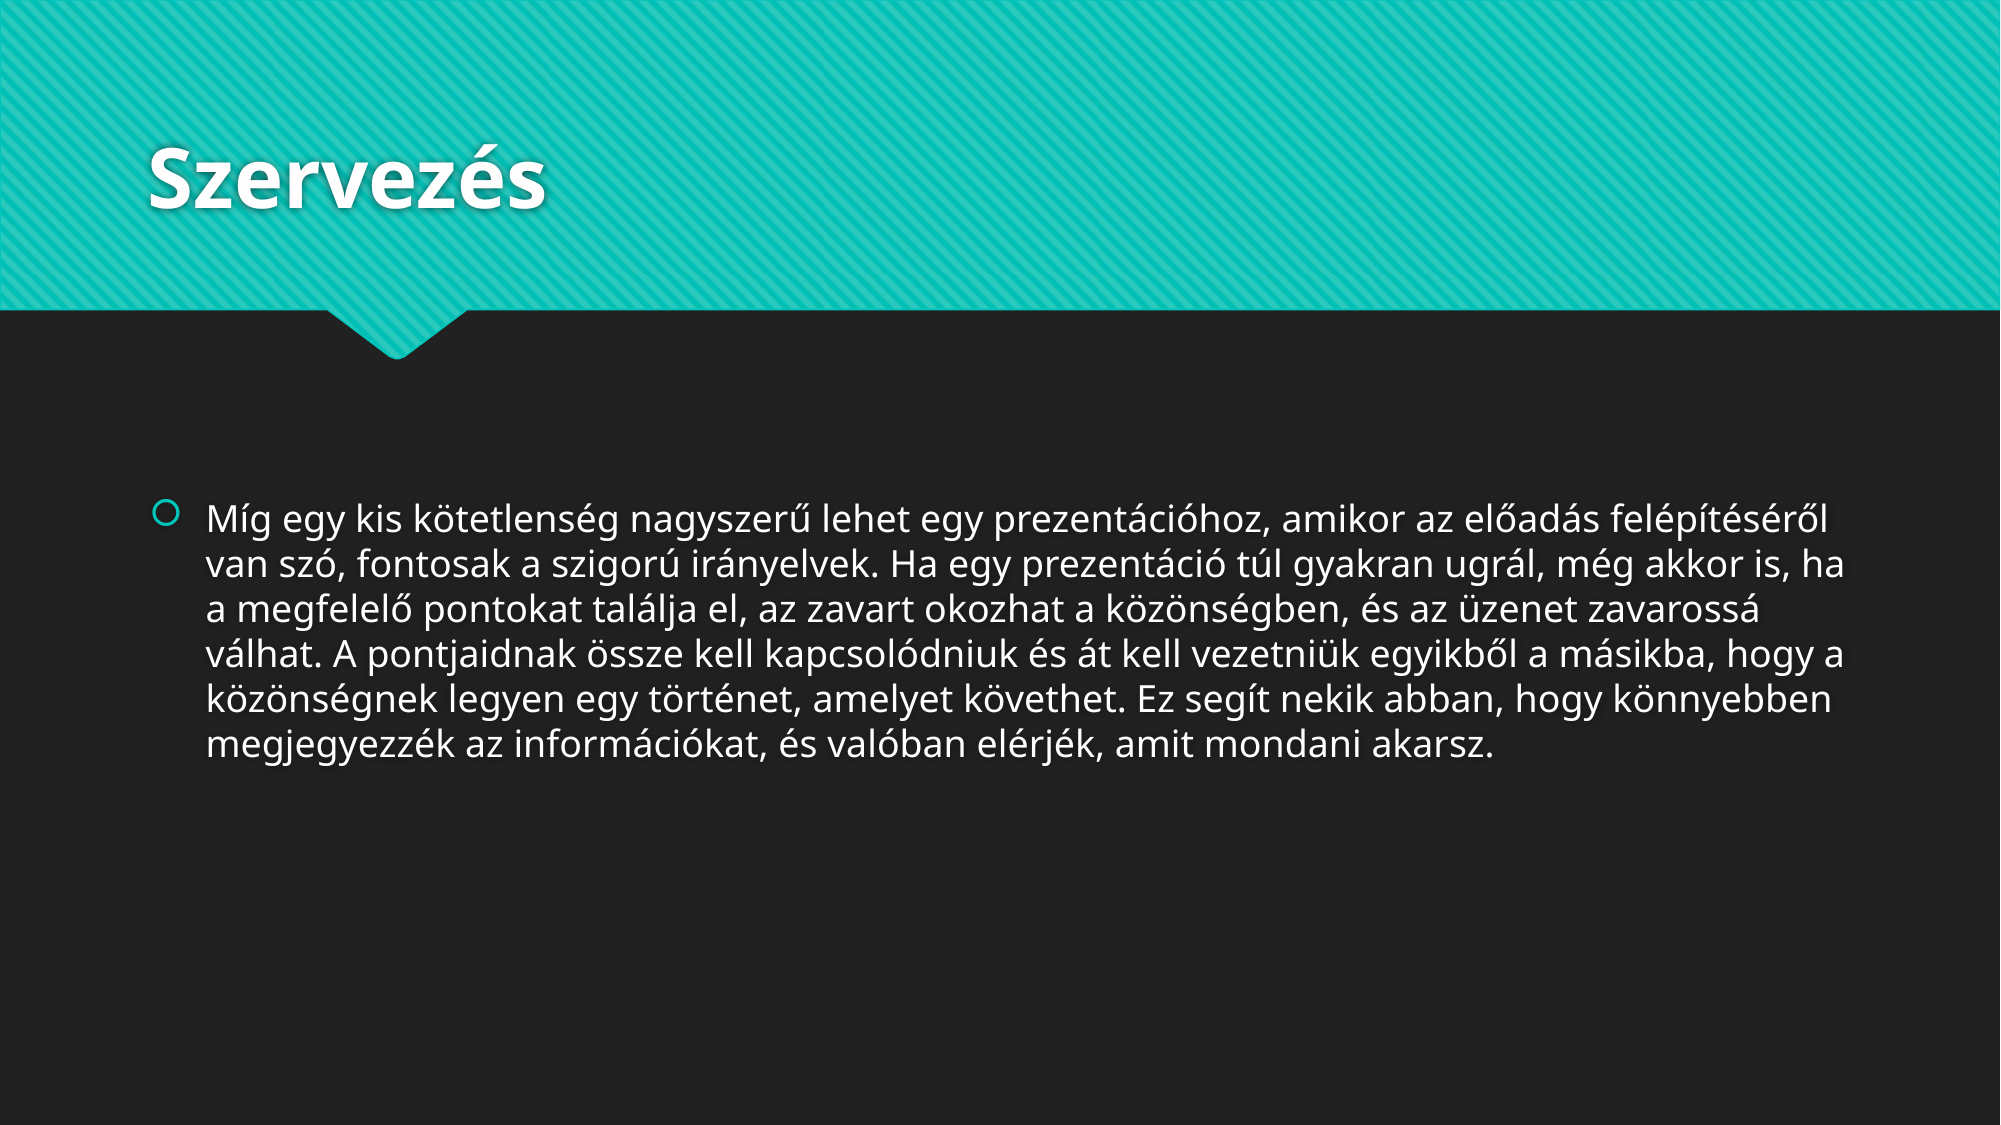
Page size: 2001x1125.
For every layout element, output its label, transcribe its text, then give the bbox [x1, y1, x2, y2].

title Szervezés [132, 73, 1868, 233]
list Míg egy kis kötetlenség nagyszerű lehet egy prezentációhoz, amikor az előadás felépítéséről van szó, fontosak a szigorú irányelvek. Ha egy prezentáció túl gyakran ugrál, még akkor is, ha a megfelelő pontokat találja el, az zavart okozhat a közönségben, és az üzenet zavarossá válhat. A pontjaidnak össze kell kapcsolódniuk és át kell vezetniük egyikből a másikba, hogy a közönségnek legyen egy történet, amelyet követhet. Ez segít nekik abban, hogy könnyebben megjegyezzék az információkat, és valóban elérjék, amit mondani akarsz. [134, 364, 1866, 962]
